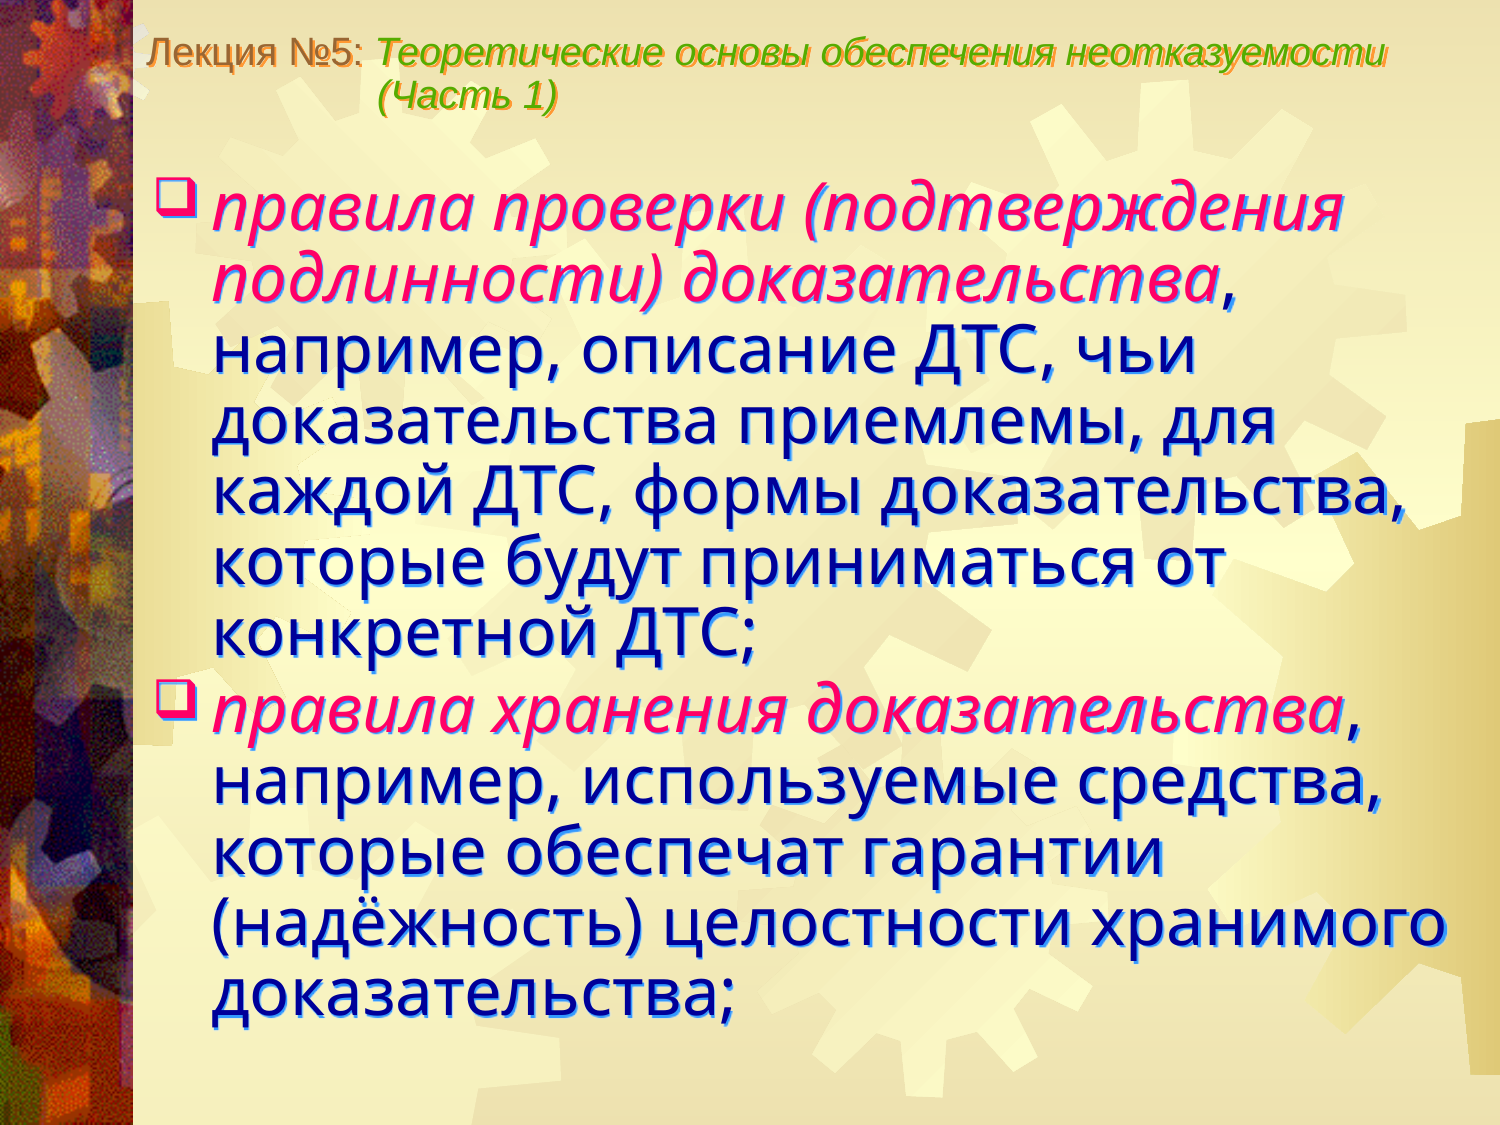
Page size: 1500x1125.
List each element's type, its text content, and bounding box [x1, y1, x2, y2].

picture [0, 0, 133, 1125]
text_box Лекция №5: Теоретические основы обеспечения неотказуемости (Часть 1) [123, 31, 1500, 117]
text_box правила проверки (подтверждения подлинности) доказательства, например, описание ДТС, чьи доказательства приемлемы, для каждой ДТС, формы доказательства, которые будут приниматься от конкретной ДТС; правила хранения доказательства, например, используемые средства, которые обеспечат гарантии (надёжность) целостности хранимого доказательства; [152, 173, 1465, 1030]
